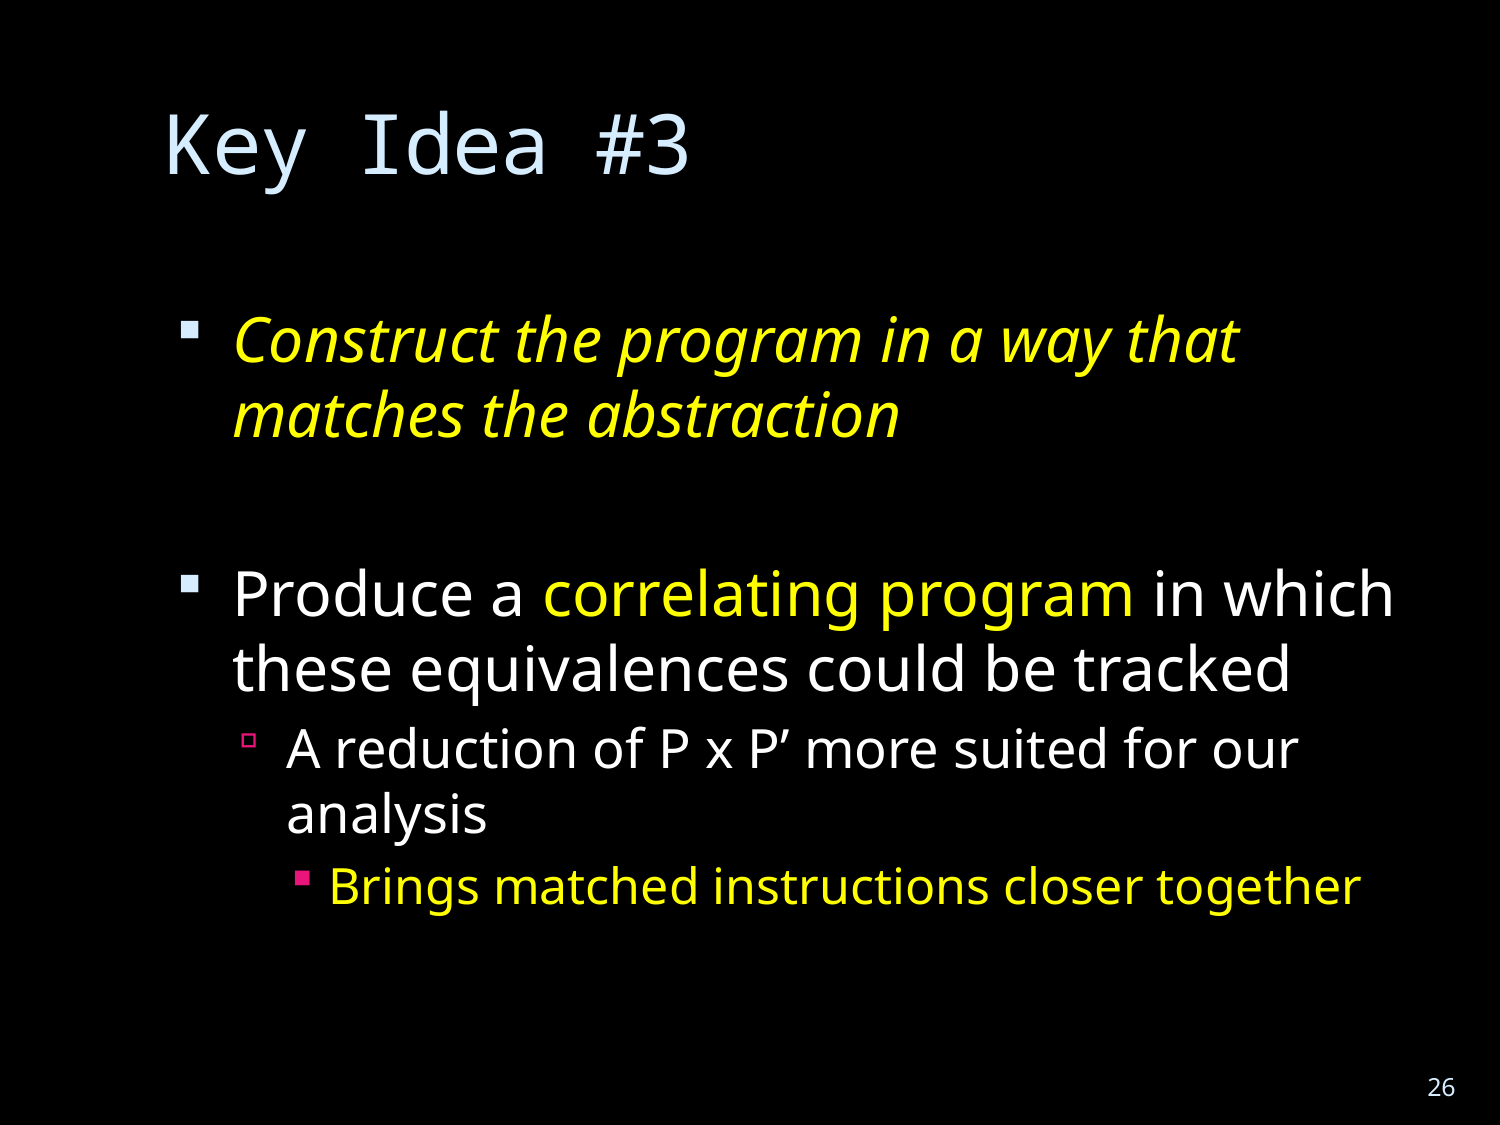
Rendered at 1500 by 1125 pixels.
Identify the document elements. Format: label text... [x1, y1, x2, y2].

slide_number 26 [1412, 1052, 1488, 1113]
title Key Idea #3 [150, 83, 1425, 234]
list Construct the program in a way that matches the abstraction Produce a correlating program in which these equivalences could be tracked A reduction of P x P’ more suited for our analysis Brings matched instructions closer together [150, 292, 1425, 1043]
